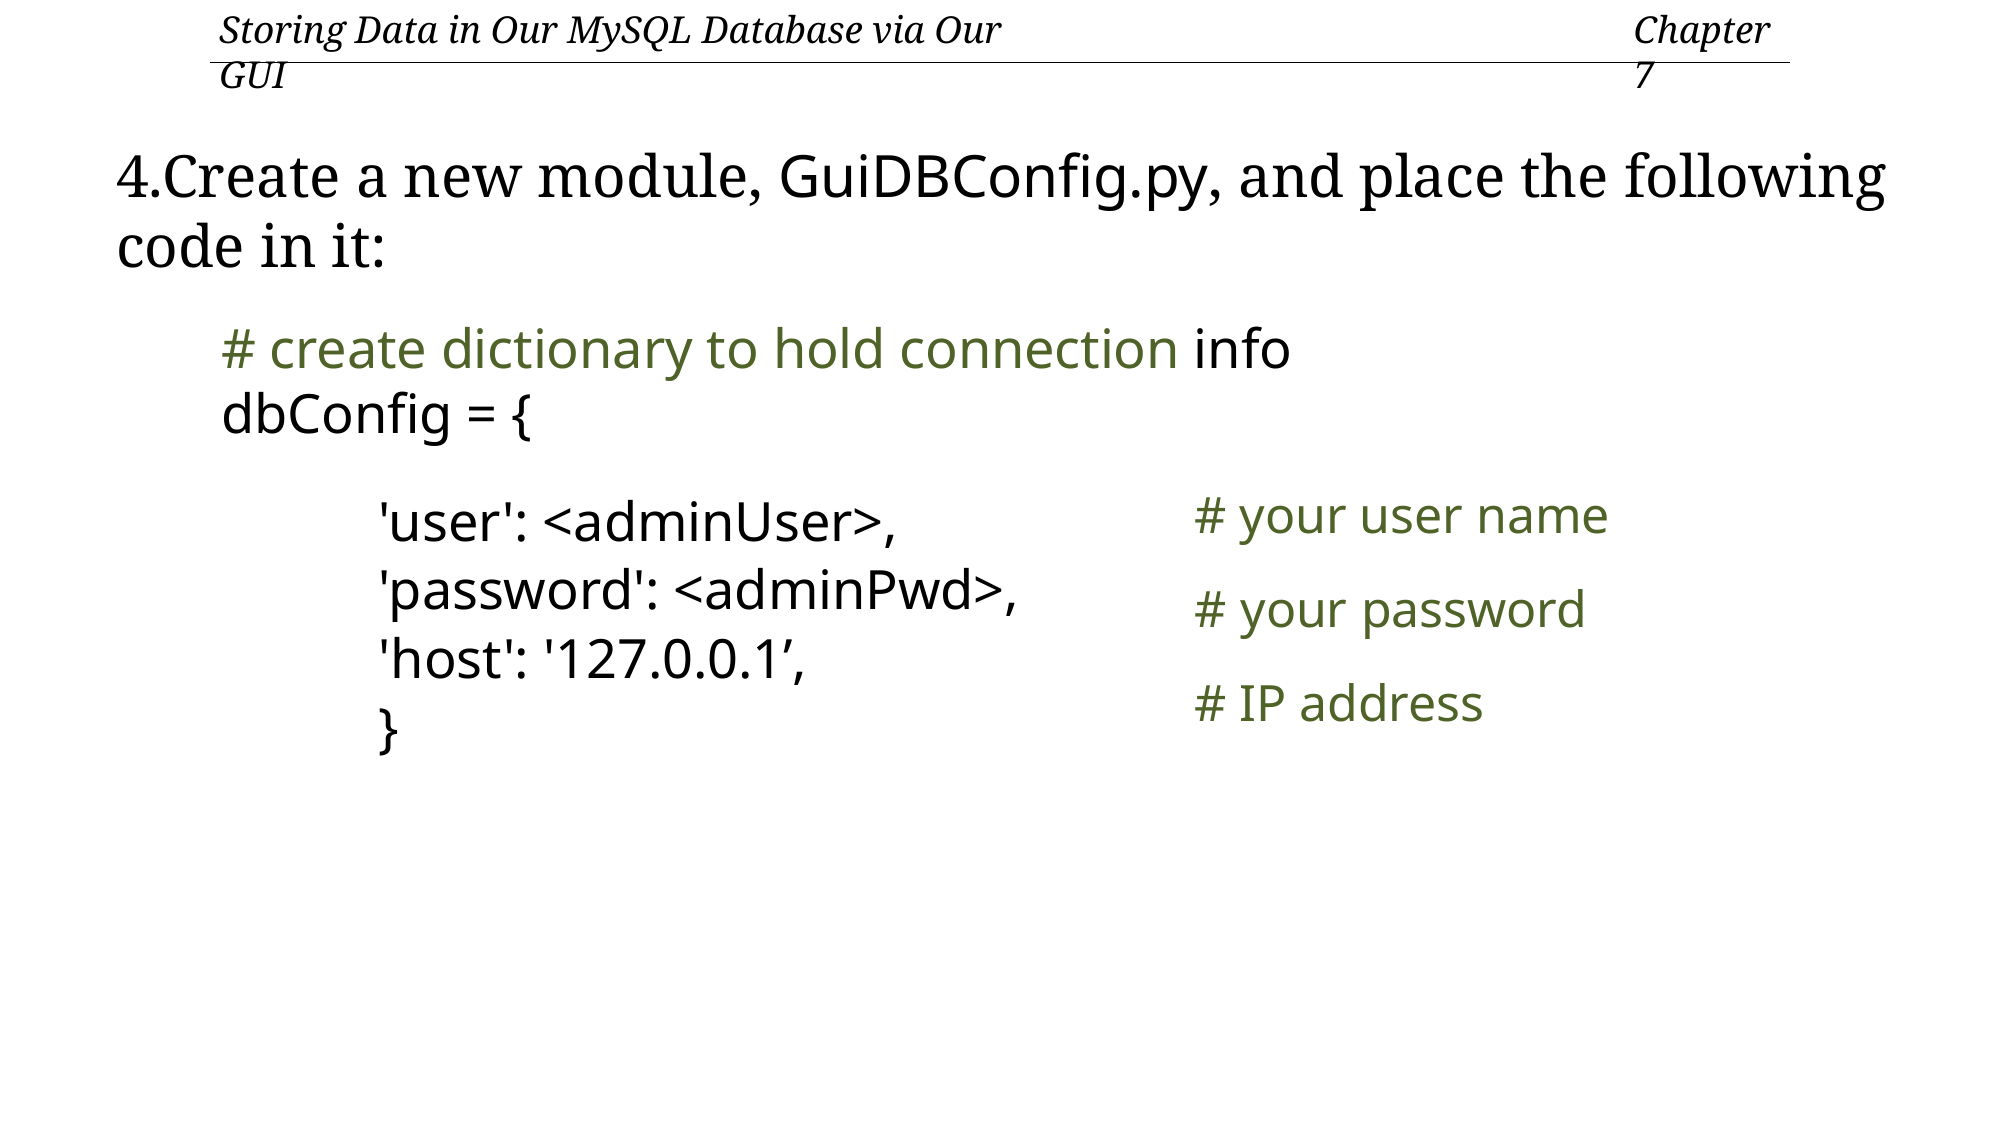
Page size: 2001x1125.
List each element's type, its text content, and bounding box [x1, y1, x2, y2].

text_box Chapter 7 [1629, 63, 1785, 96]
text_box 'user': <adminUser>, 'password': <adminPwd>, 'host': '127.0.0.1’, } [375, 483, 1512, 759]
text_box 4.Create a new module, GuiDBConfig.py, and place the following code in it: # create dictionary to hold connection info dbConfig = { [112, 135, 1900, 445]
text_box Storing Data in Our MySQL Database via Our GUI [215, 2, 1017, 62]
text_box Chapter 7 [1629, 2, 1785, 62]
text_box Storing Data in Our MySQL Database via Our GUI [215, 63, 1017, 96]
text_box # your user name # your password # IP address [1191, 450, 2000, 732]
